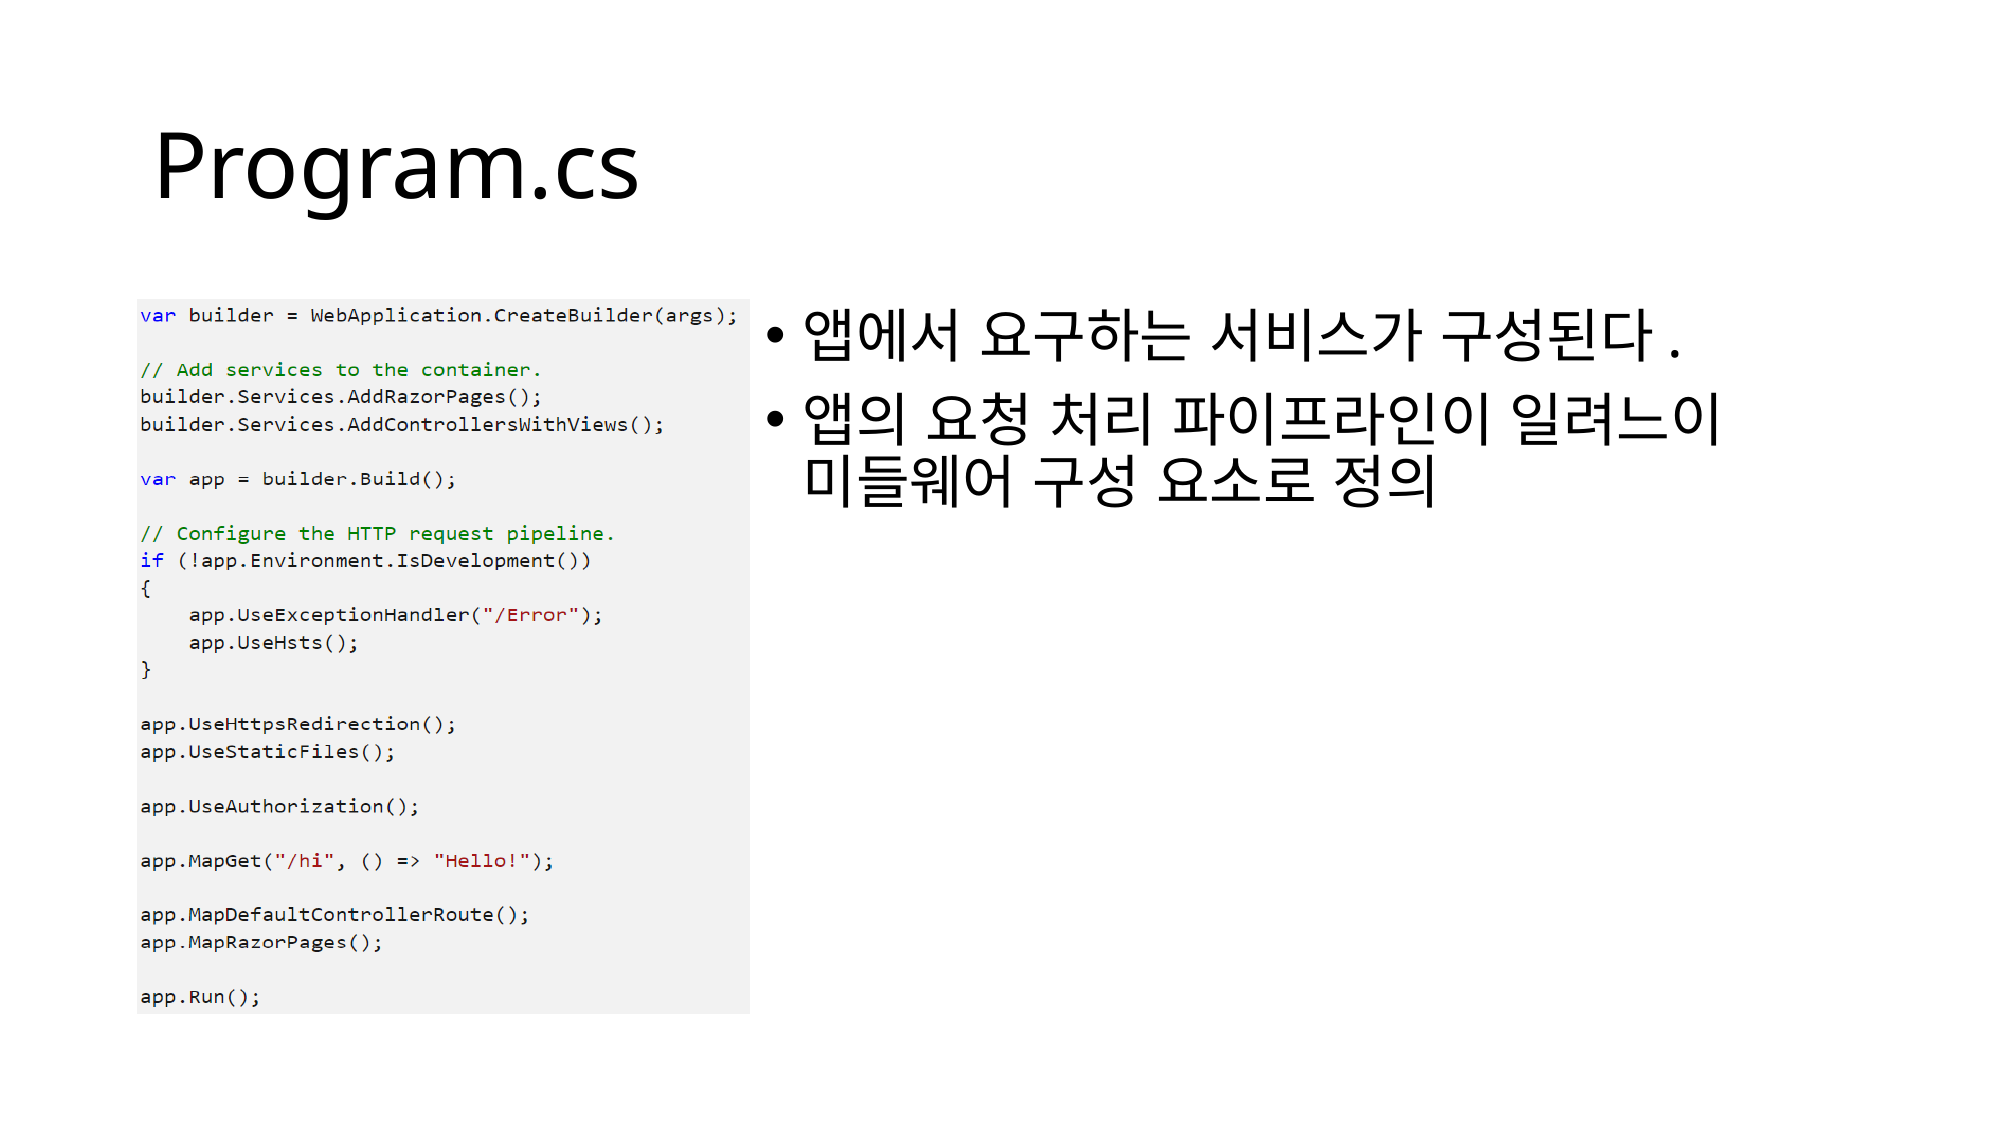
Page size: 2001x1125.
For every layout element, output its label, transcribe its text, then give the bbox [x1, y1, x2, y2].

title Program.cs [137, 59, 1863, 278]
list 앱에서 요구하는 서비스가 구성된다. 앱의 요청 처리 파이프라인이 일려느이 미들웨어 구성 요소로 정의 [750, 299, 1863, 1014]
picture [137, 299, 750, 1014]
